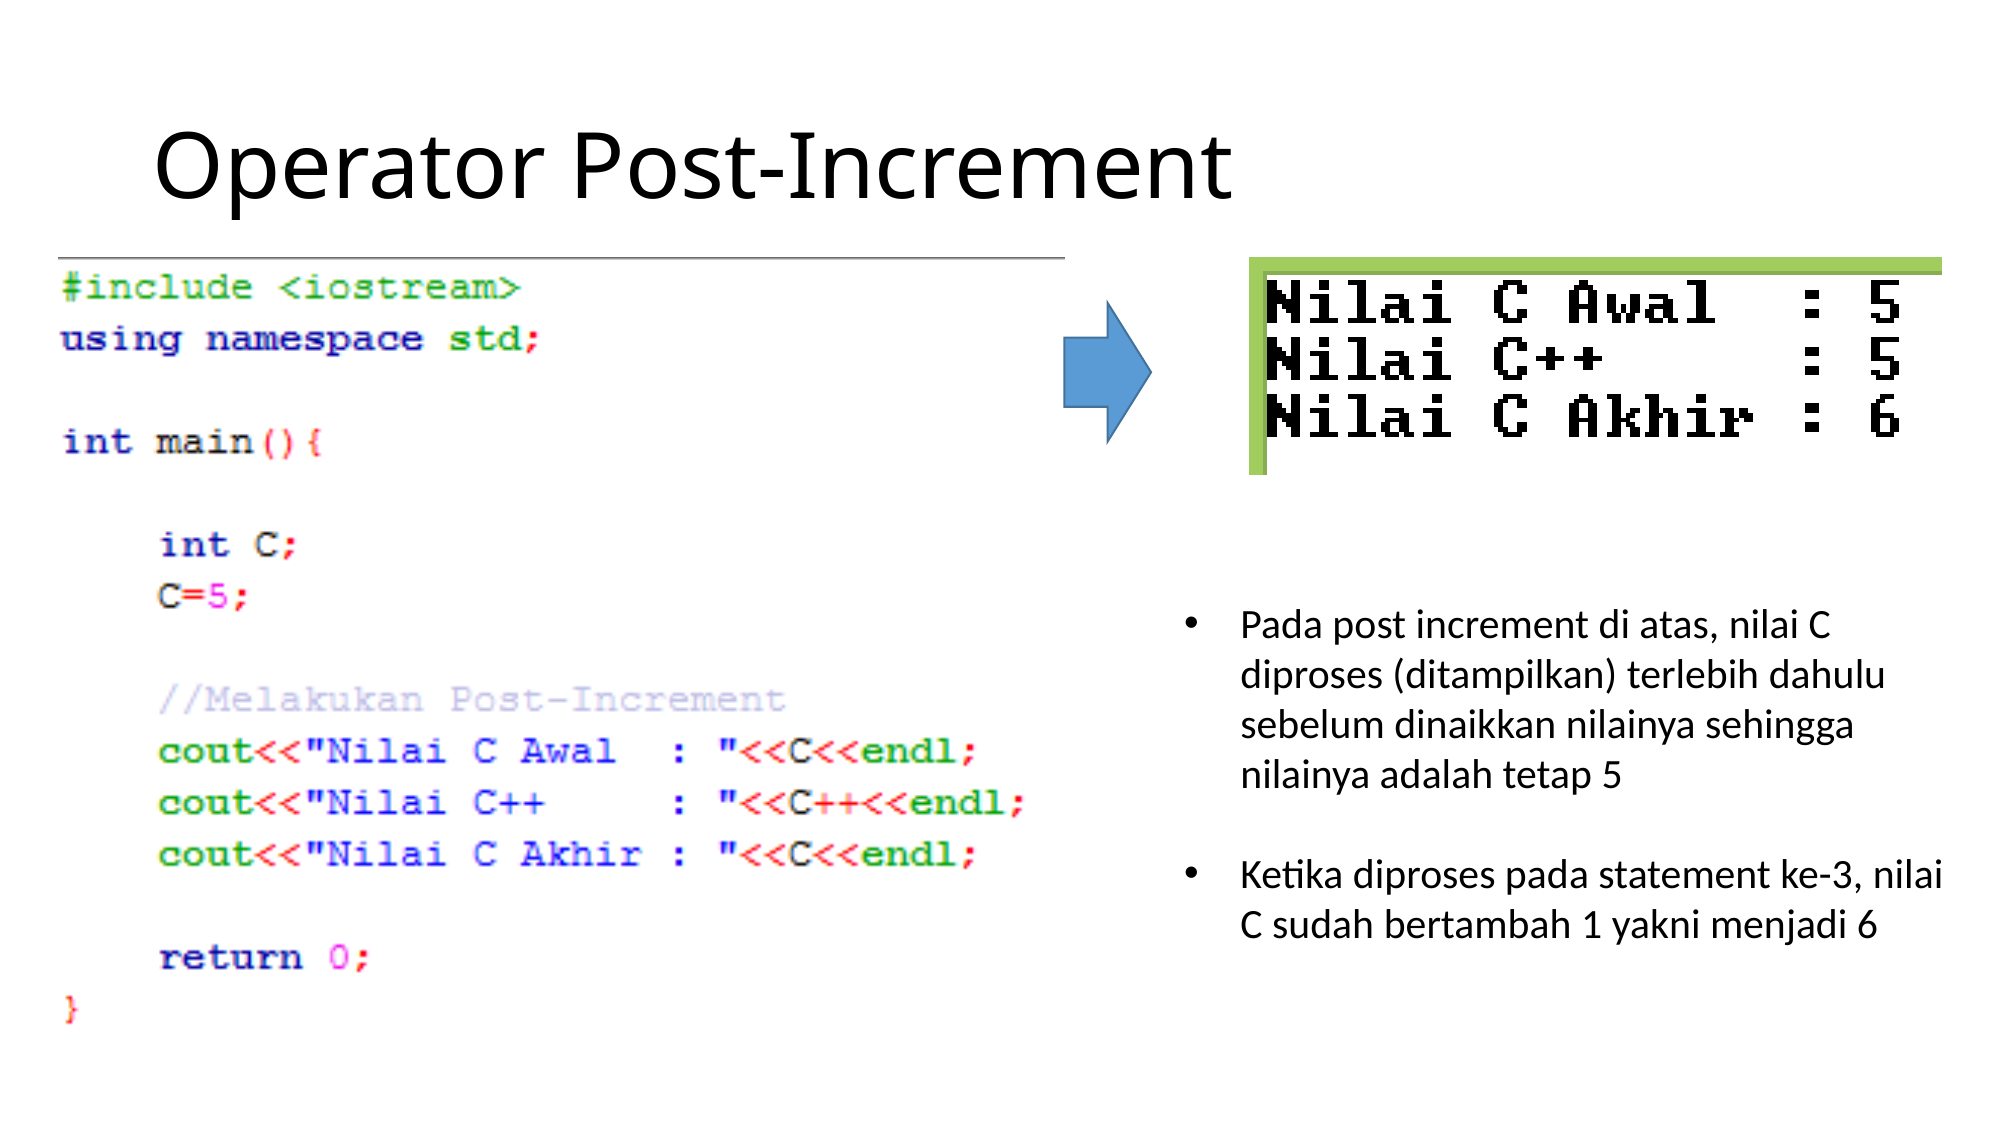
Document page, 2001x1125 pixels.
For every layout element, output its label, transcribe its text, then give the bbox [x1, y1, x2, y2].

text_box [1065, 299, 1153, 445]
title Operator Post-Increment [137, 59, 1863, 278]
picture [1249, 257, 1942, 475]
text_box Pada post increment di atas, nilai C diproses (ditampilkan) terlebih dahulu sebelum dinaikkan nilainya sehingga nilainya adalah tetap 5 Ketika diproses pada statement ke-3, nilai C sudah bertambah 1 yakni menjadi 6 [1169, 589, 1967, 955]
picture [58, 257, 1065, 1076]
